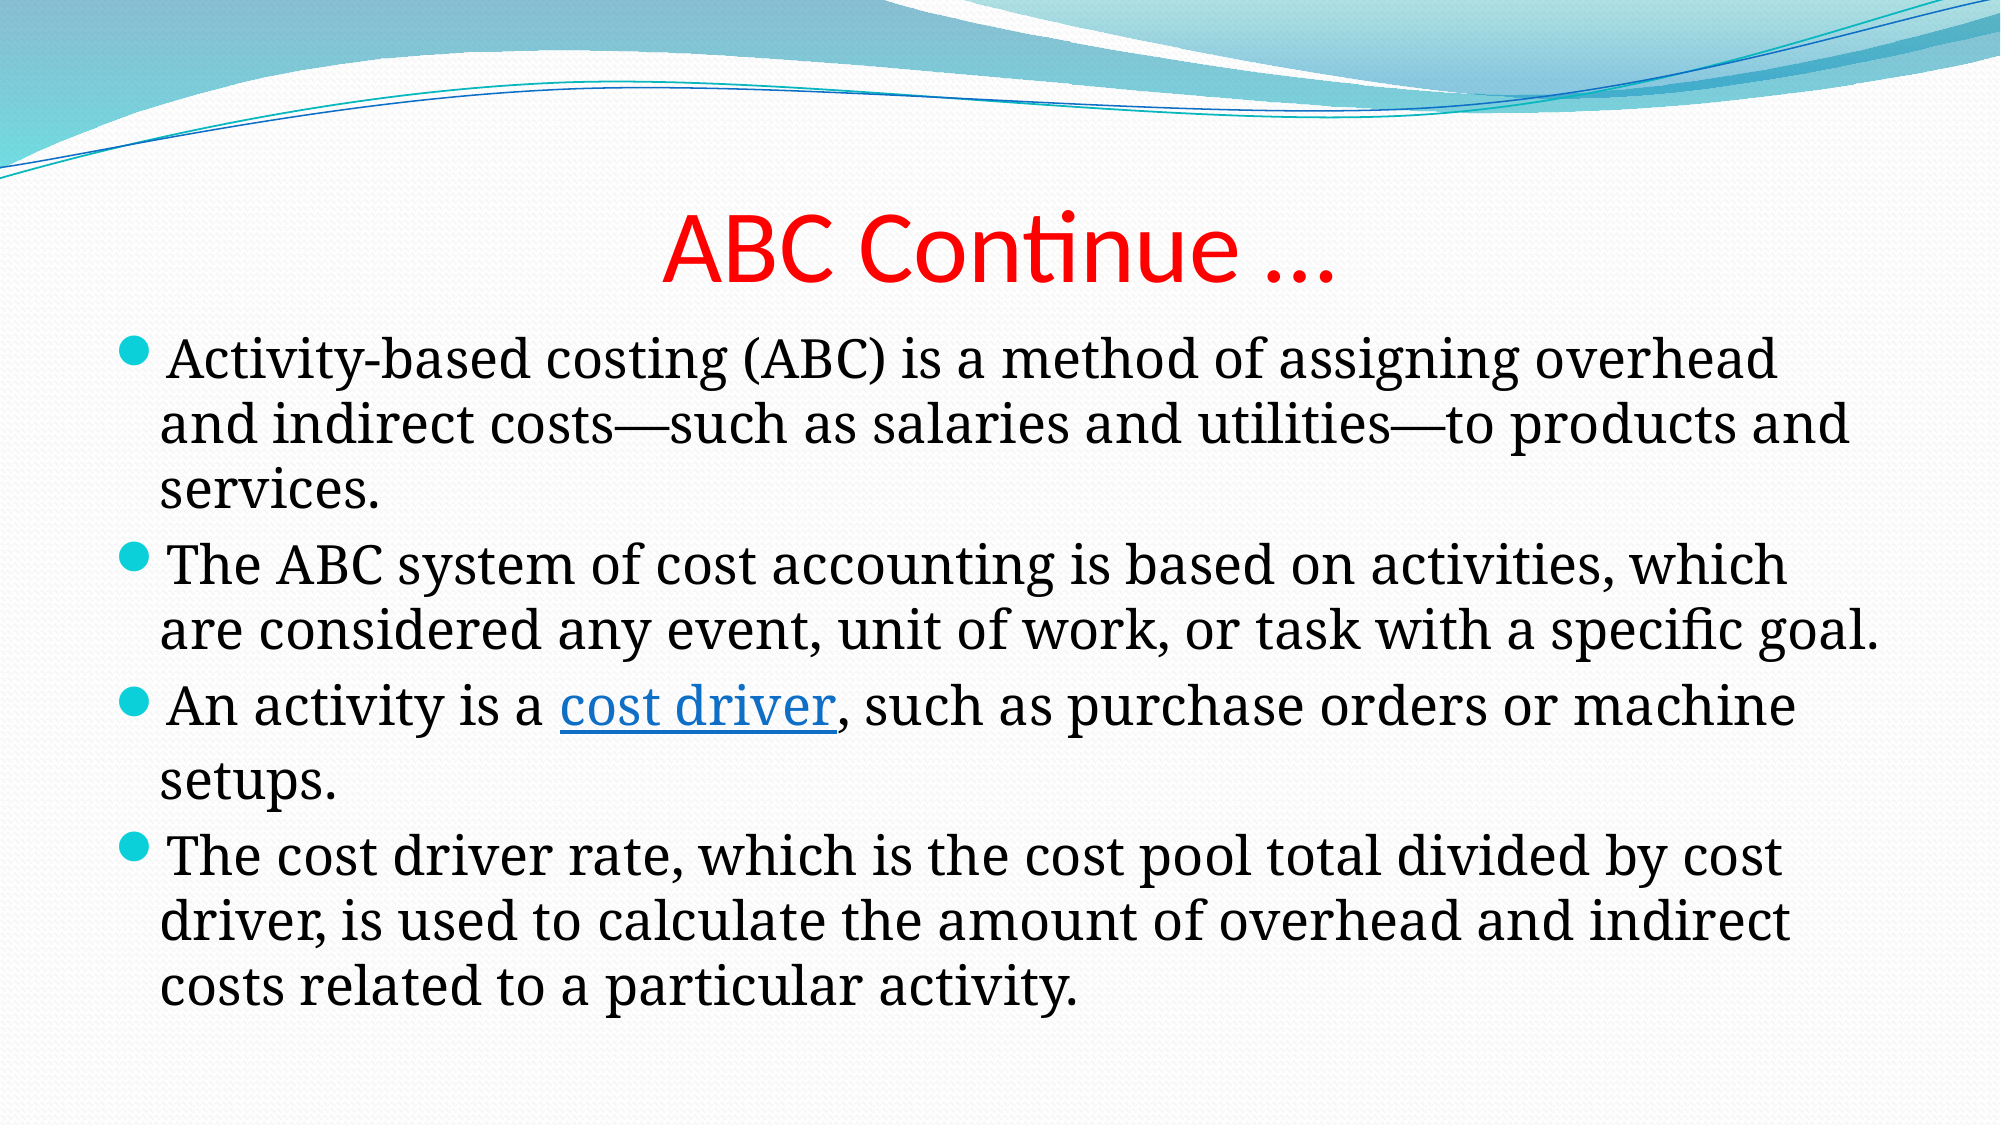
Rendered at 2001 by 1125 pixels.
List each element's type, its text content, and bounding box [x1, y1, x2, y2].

title ABC Continue … [99, 115, 1900, 303]
list Activity-based costing (ABC) is a method of assigning overhead and indirect costs—such as salaries and utilities—to products and services. The ABC system of cost accounting is based on activities, which are considered any event, unit of work, or task with a specific goal. An activity is a cost driver, such as purchase orders or machine setups. The cost driver rate, which is the cost pool total divided by cost driver, is used to calculate the amount of overhead and indirect costs related to a particular activity. [99, 317, 1900, 1038]
